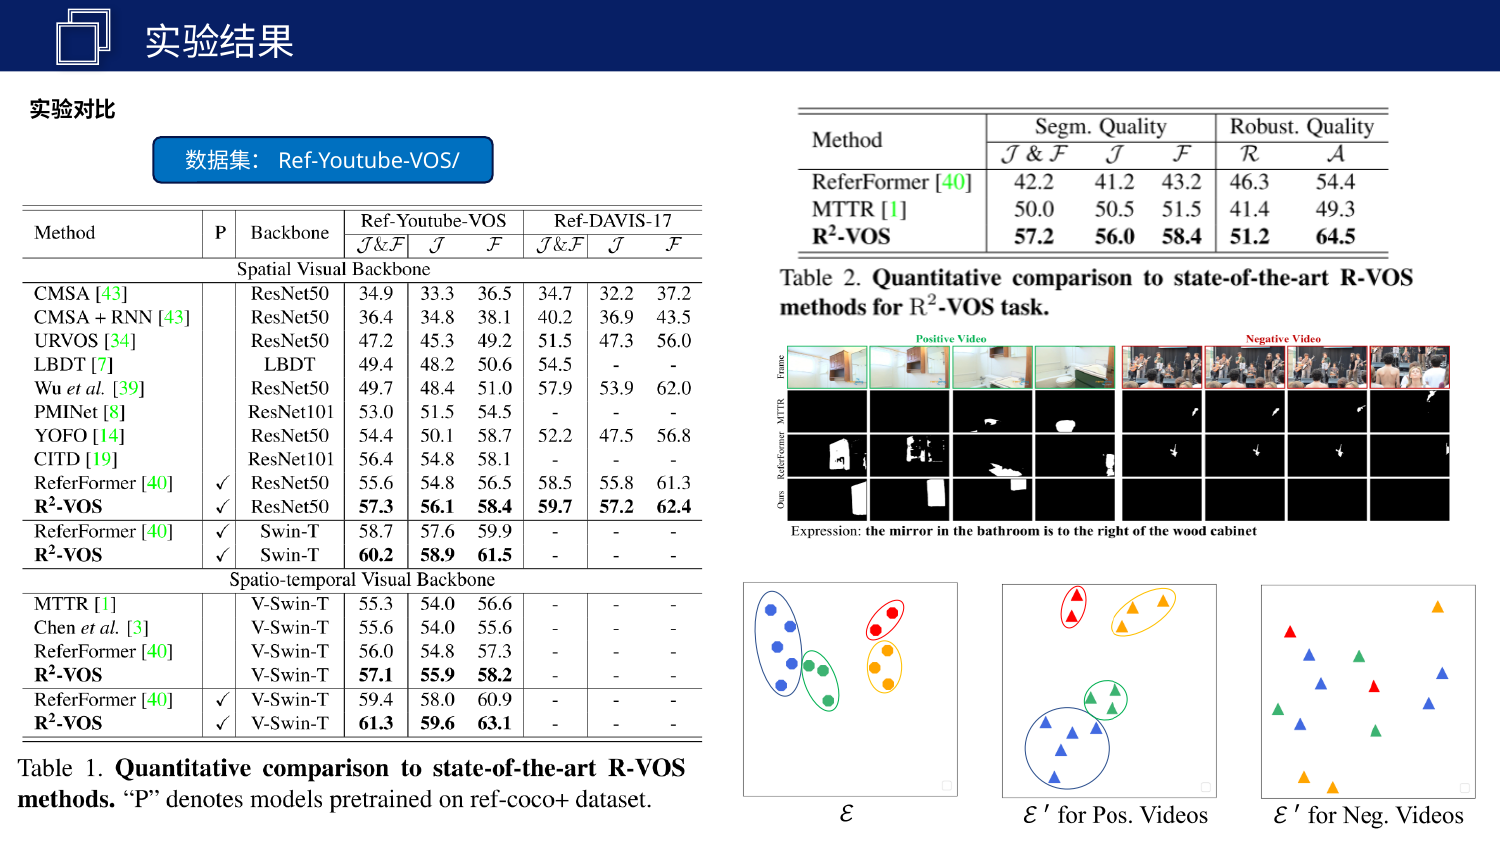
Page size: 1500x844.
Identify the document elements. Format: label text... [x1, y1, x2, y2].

text_box 实验对比 [14, 88, 292, 130]
picture [726, 559, 1500, 831]
picture [14, 196, 706, 817]
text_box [56, 8, 677, 72]
text_box 数据集：Ref-Youtube-VOS/ [152, 136, 494, 184]
text_box [0, 0, 1500, 72]
picture [769, 102, 1458, 540]
